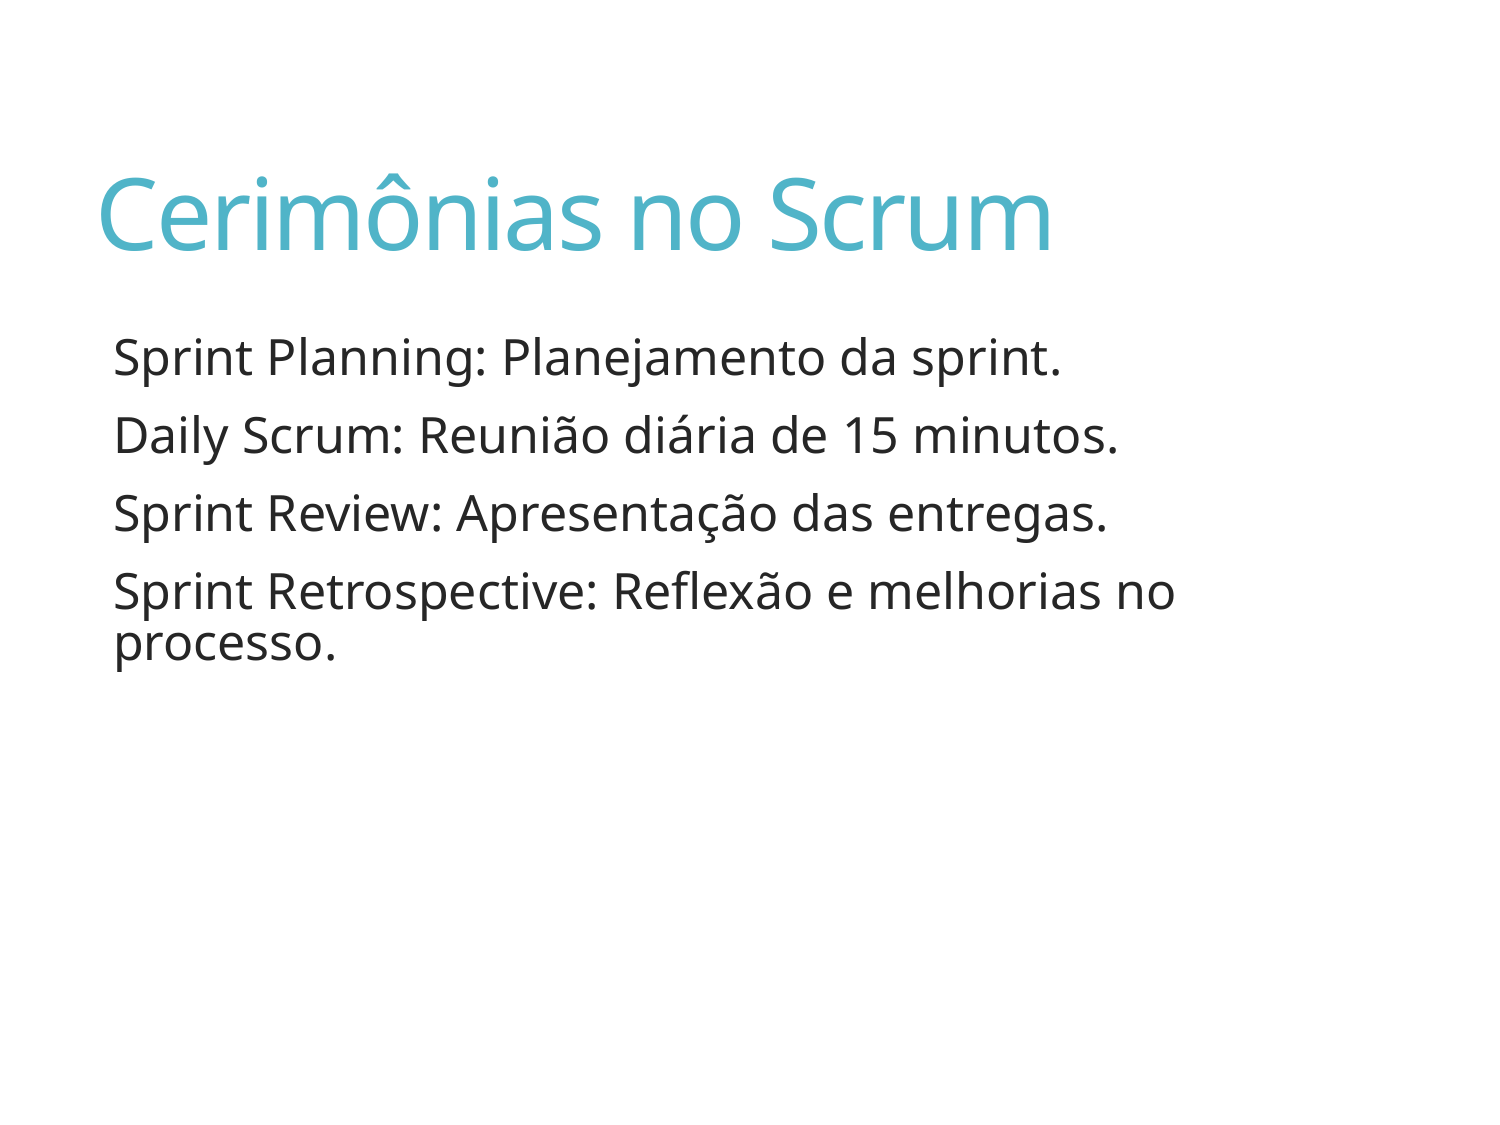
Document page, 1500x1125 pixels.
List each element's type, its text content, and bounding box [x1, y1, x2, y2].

title Cerimônias no Scrum [80, 81, 1407, 354]
list Sprint Planning: Planejamento da sprint. Daily Scrum: Reunião diária de 15 minutos. Sprint Review: Apresentação das entregas. Sprint Retrospective: Reflexão e melhorias no processo. [83, 326, 1407, 945]
